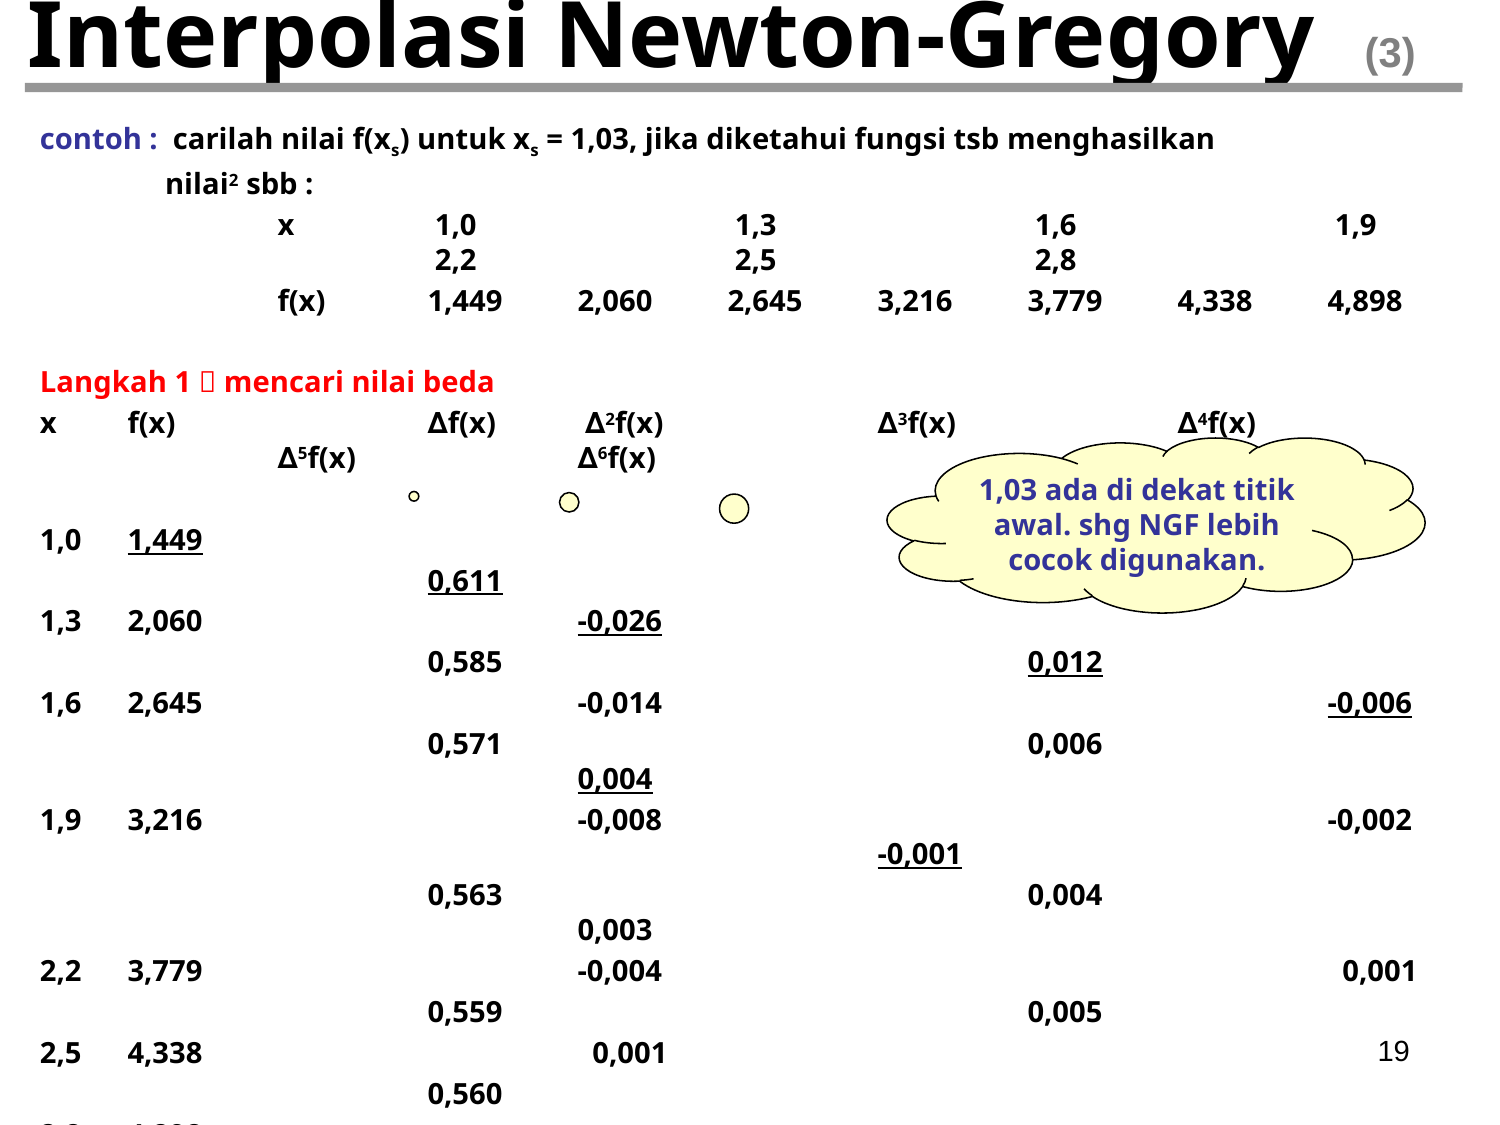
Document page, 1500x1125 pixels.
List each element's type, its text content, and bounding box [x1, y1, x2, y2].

list contoh : carilah nilai f(xs) untuk xs = 1,03, jika diketahui fungsi tsb menghasilkan nilai2 sbb : x 1,0 1,3 1,6 1,9 2,2 2,5 2,8 f(x) 1,449 2,060 2,645 3,216 3,779 4,338 4,898 Langkah 1  mencari nilai beda x f(x) ∆f(x) ∆2f(x) ∆3f(x) ∆4f(x) ∆5f(x) ∆6f(x) 1,0 1,449 0,611 1,3 2,060 -0,026 0,585 0,012 1,6 2,645 -0,014 -0,006 0,571 0,006 0,004 1,9 3,216 -0,008 -0,002 -0,001 0,563 0,004 0,003 2,2 3,779 -0,004 0,001 0,559 0,005 2,5 4,338 0,001 0,560 2,8 4,898 [24, 112, 1475, 1025]
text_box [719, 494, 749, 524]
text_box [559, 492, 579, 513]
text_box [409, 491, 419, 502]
text_box 1,03 ada di dekat titik awal. shg NGF lebih cocok digunakan. [886, 438, 1426, 614]
slide_number 19 [1074, 1025, 1426, 1103]
title Interpolasi Newton-Gregory (3) [12, 0, 1475, 100]
